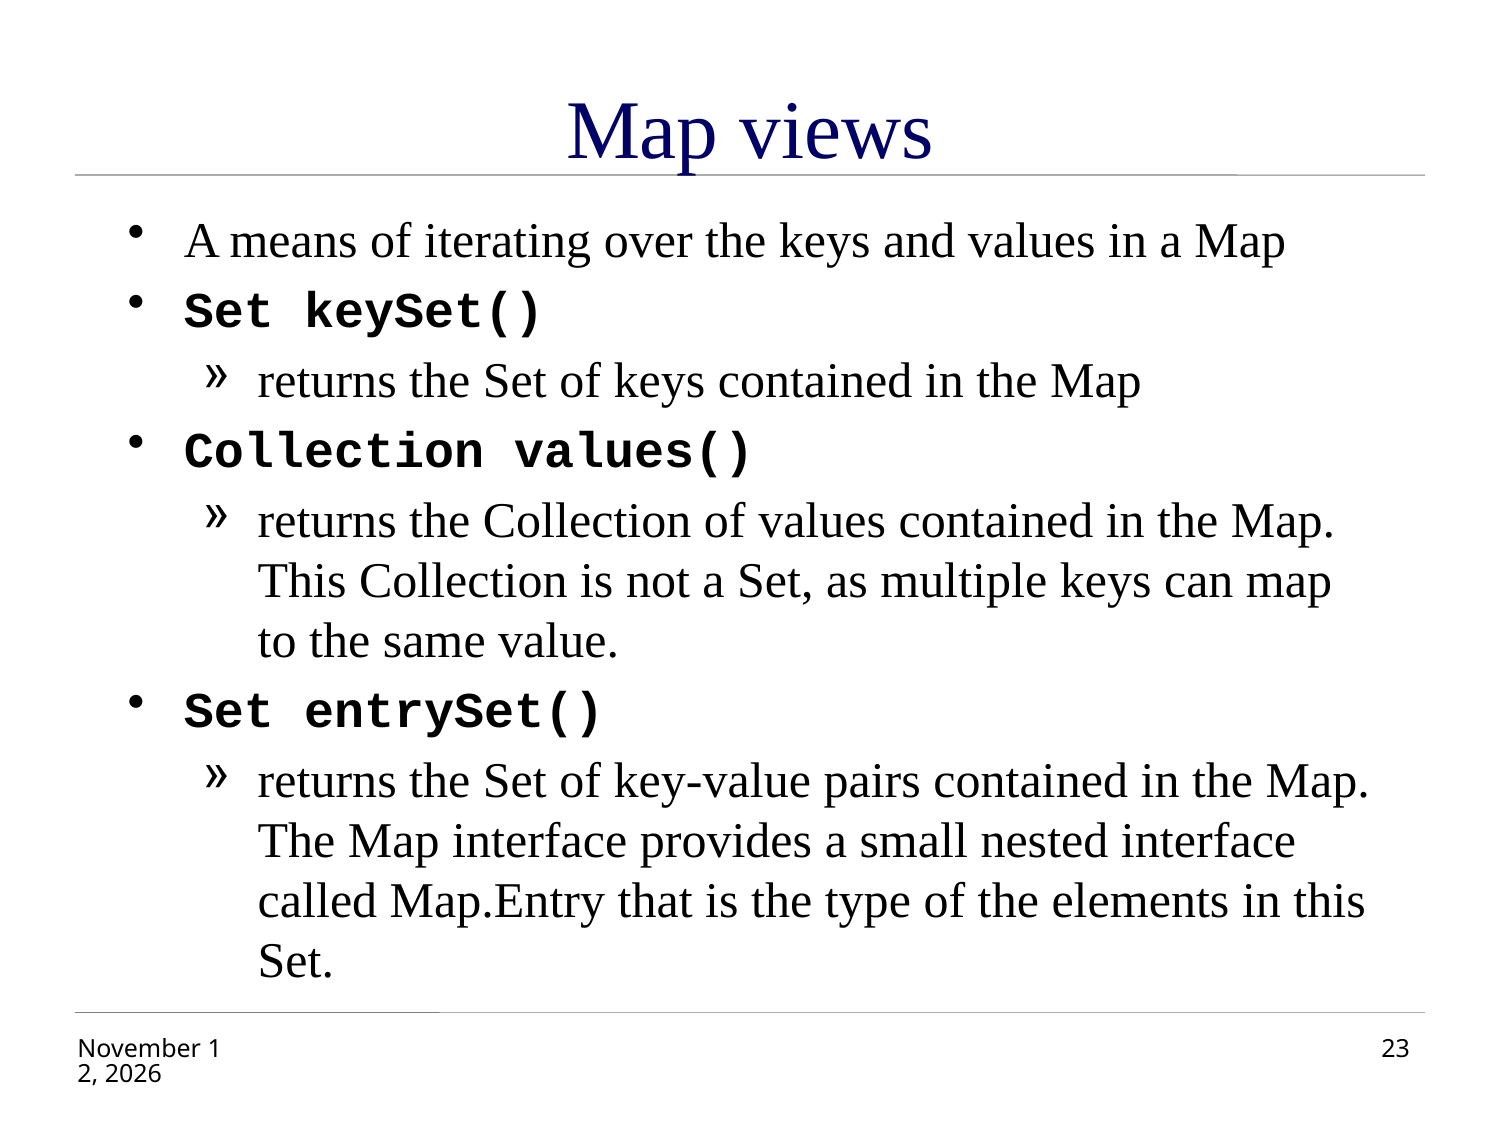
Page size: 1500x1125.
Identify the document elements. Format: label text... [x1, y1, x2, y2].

list A means of iterating over the keys and values in a Map Set keySet() returns the Set of keys contained in the Map Collection values() returns the Collection of values contained in the Map. This Collection is not a Set, as multiple keys can map to the same value. Set entrySet() returns the Set of key-value pairs contained in the Map. The Map interface provides a small nested interface called Map.Entry that is the type of the elements in this Set. [112, 199, 1388, 1013]
slide_number 23 [1324, 1024, 1426, 1101]
title Map views [74, 74, 1426, 176]
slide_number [62, 1024, 238, 1101]
